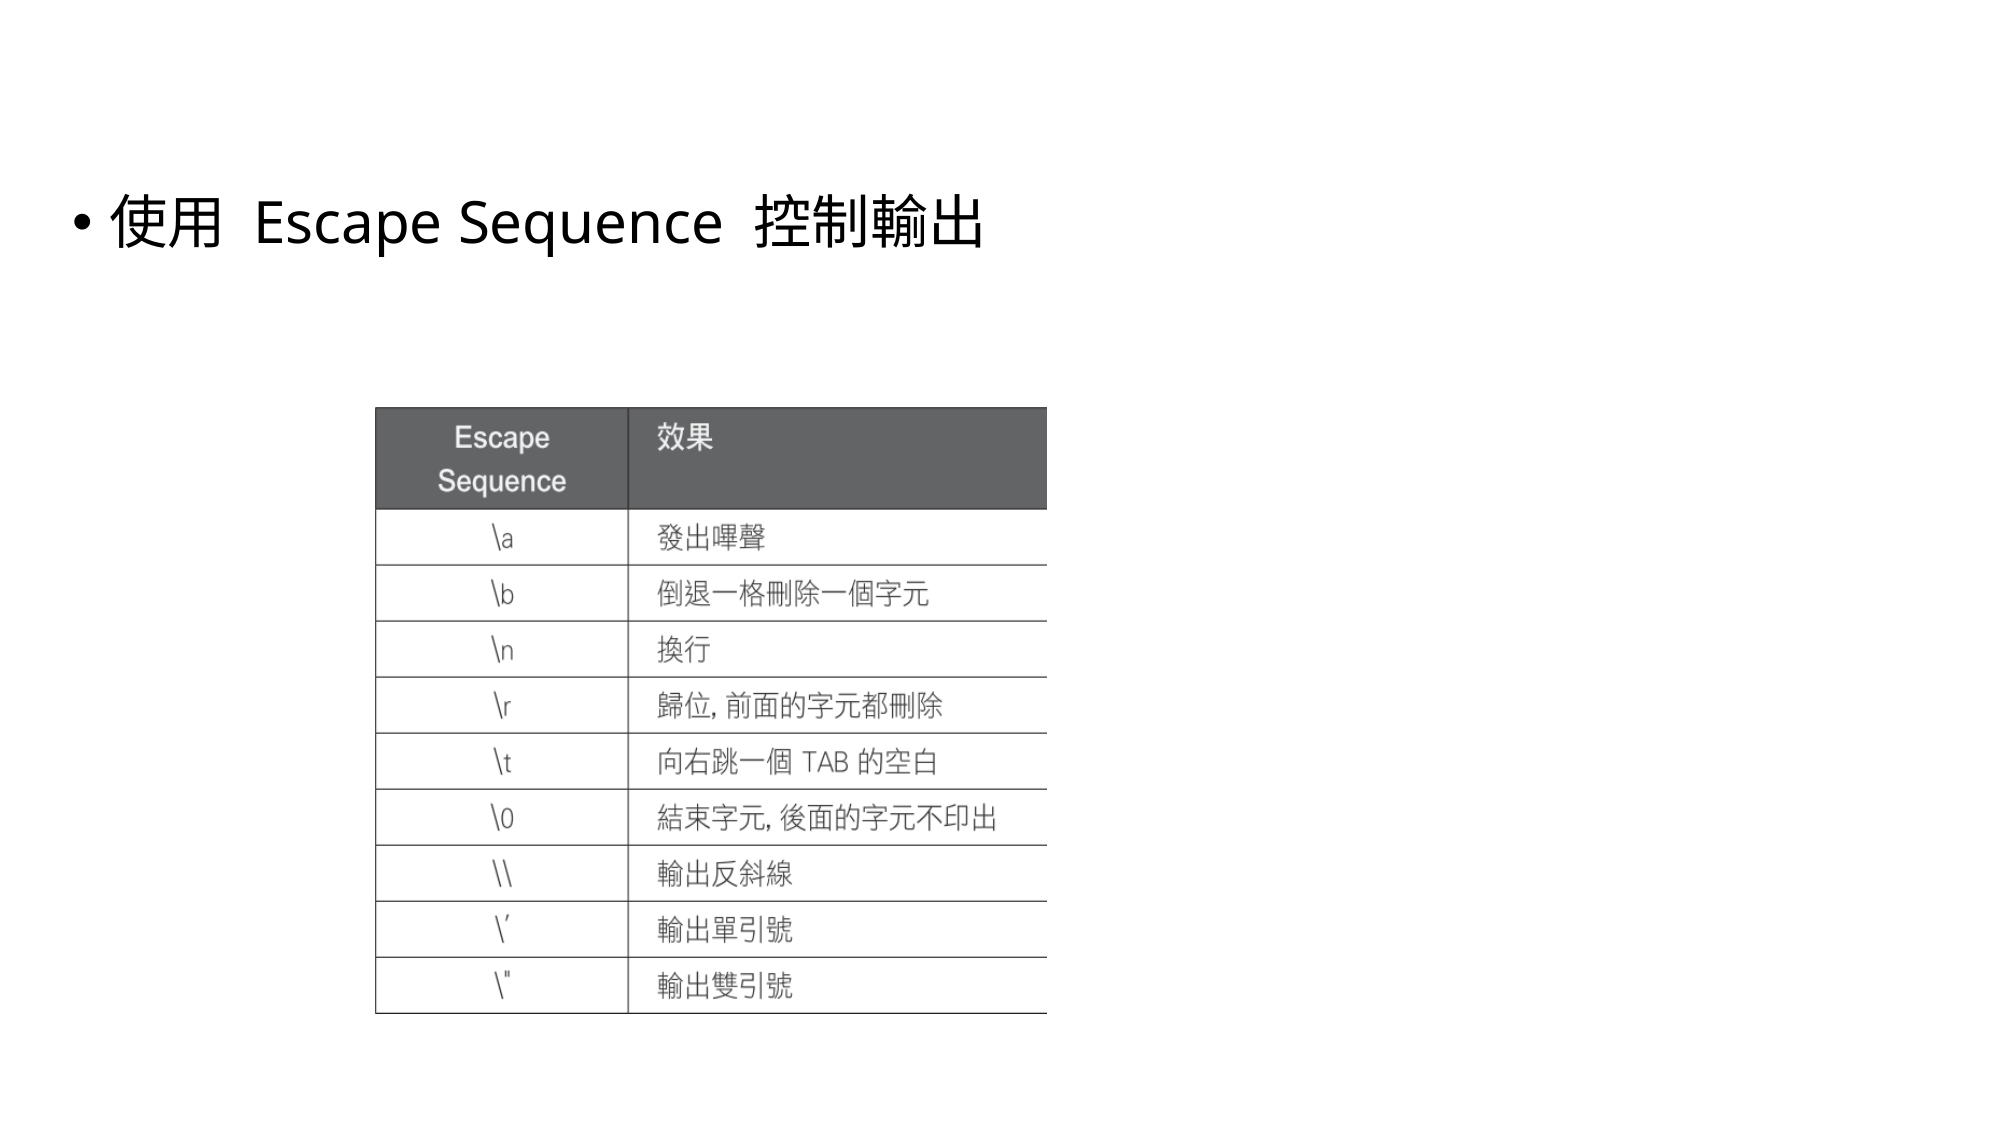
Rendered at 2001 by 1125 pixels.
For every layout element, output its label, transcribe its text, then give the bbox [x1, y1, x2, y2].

list 使用 Escape Sequence 控制輸出 [57, 185, 1968, 1045]
picture [374, 407, 1047, 1014]
